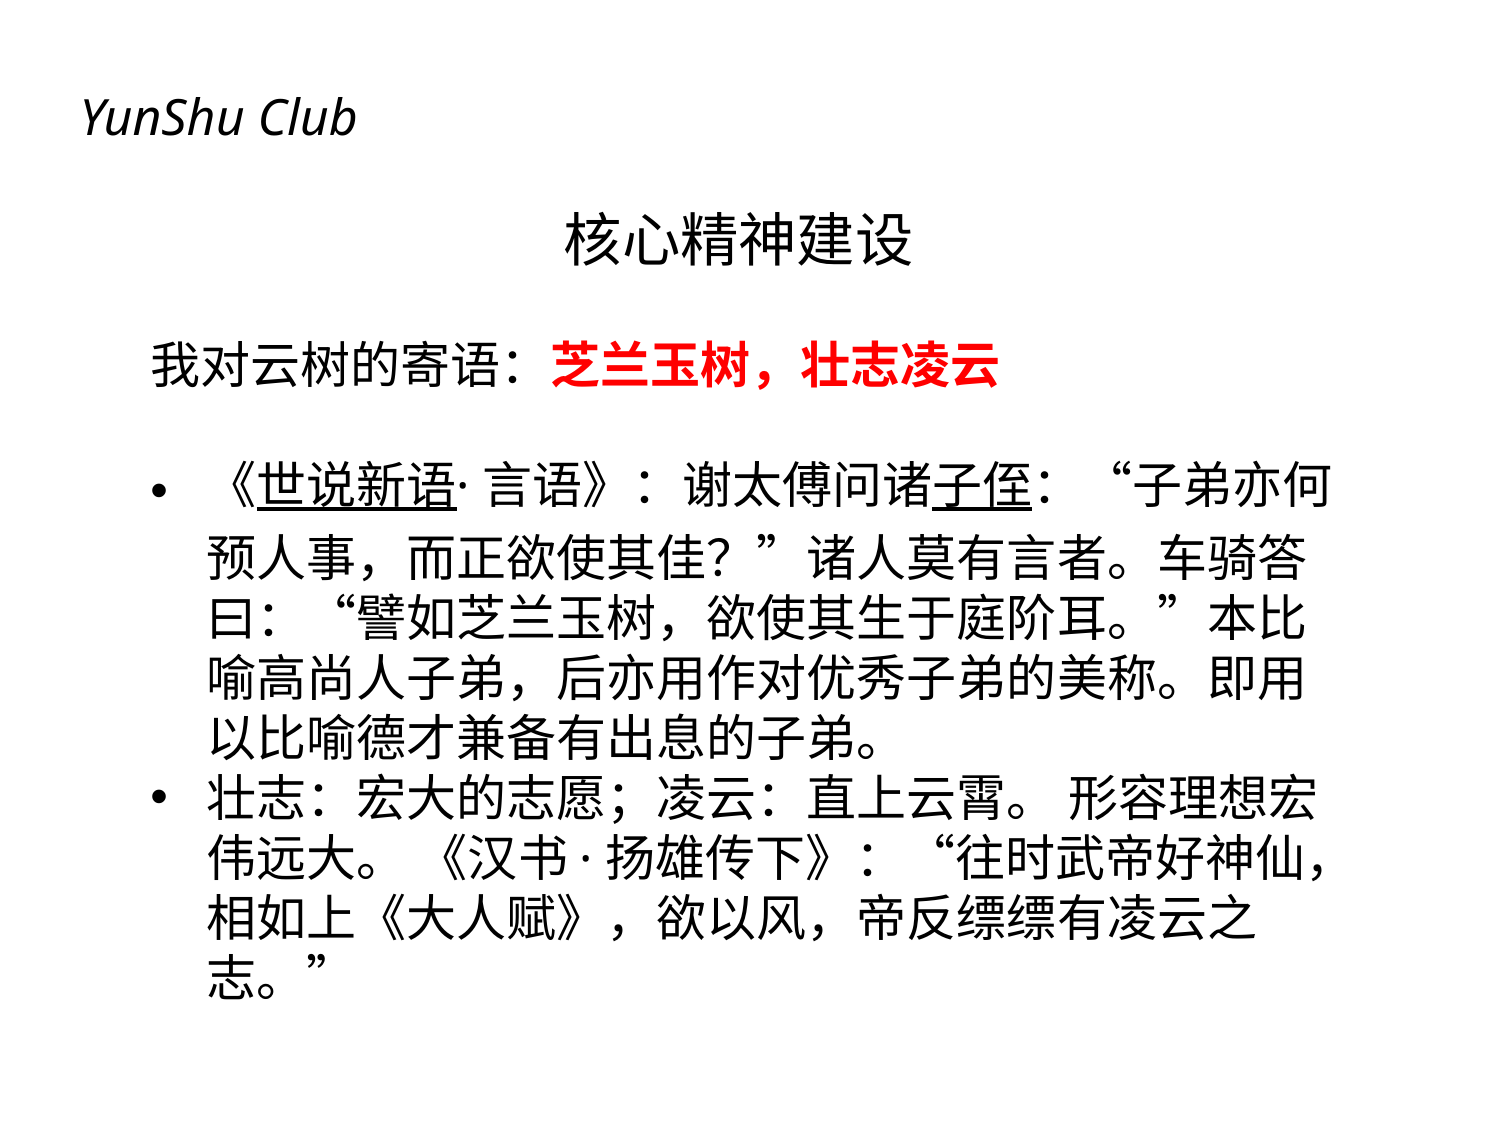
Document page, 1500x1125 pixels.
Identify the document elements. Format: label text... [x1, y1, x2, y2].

text_box 我对云树的寄语：芝兰玉树，壮志凌云 《世说新语·言语》：谢太傅问诸子侄：“子弟亦何预人事，而正欲使其佳？”诸人莫有言者。车骑答曰：“譬如芝兰玉树，欲使其生于庭阶耳。”本比喻高尚人子弟，后亦用作对优秀子弟的美称。即用以比喻德才兼备有出息的子弟。 壮志：宏大的志愿；凌云：直上云霄。 形容理想宏伟远大。 《汉书·扬雄传下》：“往时武帝好神仙，相如上《大人赋》，欲以风，帝反缥缥有凌云之志。” [135, 326, 1353, 1014]
text_box 核心精神建设 [549, 196, 1365, 351]
text_box YunShu Club [64, 78, 585, 153]
